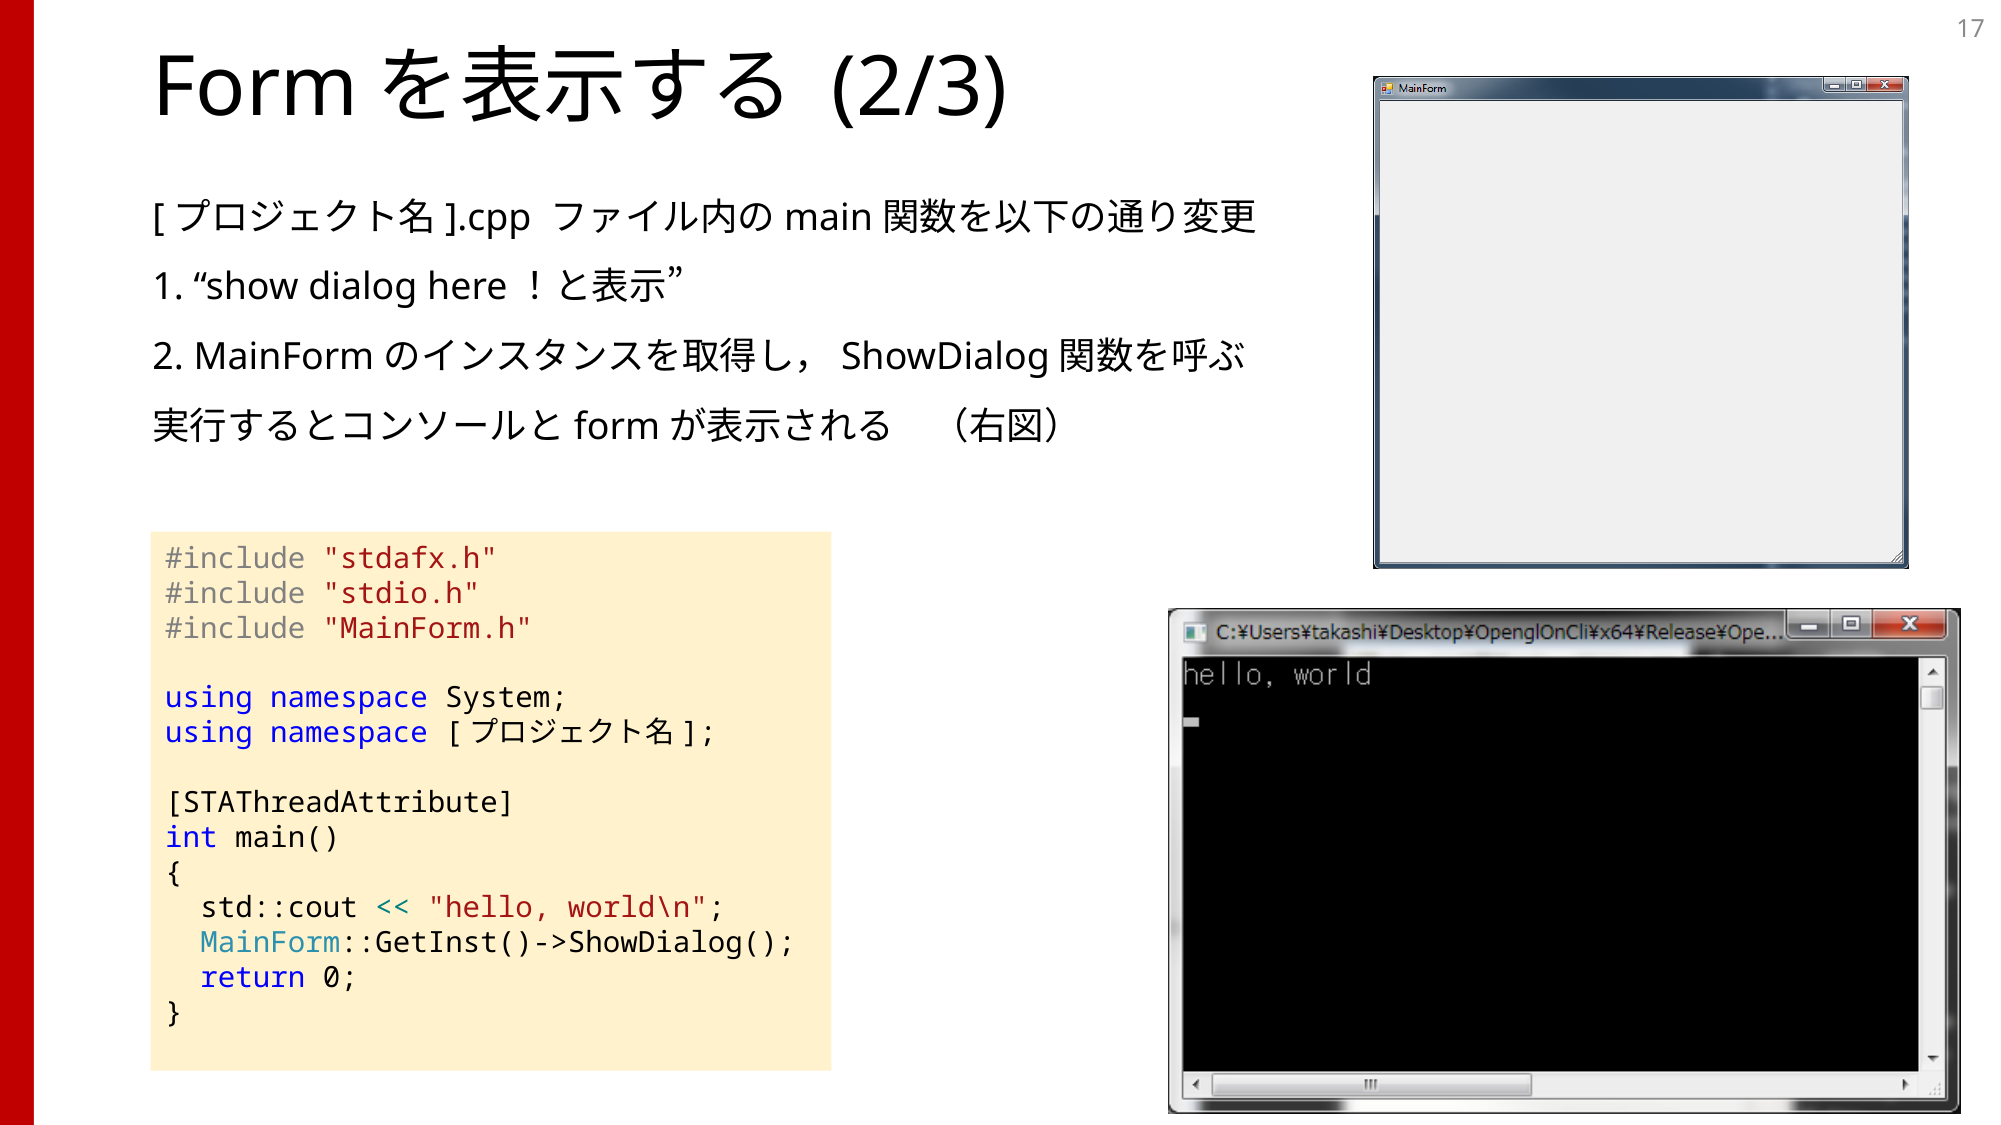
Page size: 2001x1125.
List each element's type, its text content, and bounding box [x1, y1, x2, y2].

slide_number 17 [1550, 0, 2000, 60]
picture [1168, 608, 1961, 1114]
list [プロジェクト名].cpp ファイル内のmain関数を以下の通り変更 1. “show dialog here！と表示” 2. MainFormのインスタンスを取得し，ShowDialog関数を呼ぶ 実行するとコンソールとformが表示される （右図） [137, 184, 1863, 1075]
picture [1373, 76, 1909, 569]
title Formを表示する (2/3) [137, 35, 1443, 142]
text_box #include "stdafx.h" #include "stdio.h" #include "MainForm.h" using namespace System; using namespace [プロジェクト名]; [STAThreadAttribute] int main() { std::cout << "hello, world\n"; MainForm::GetInst()->ShowDialog(); return 0; } [150, 531, 832, 1071]
